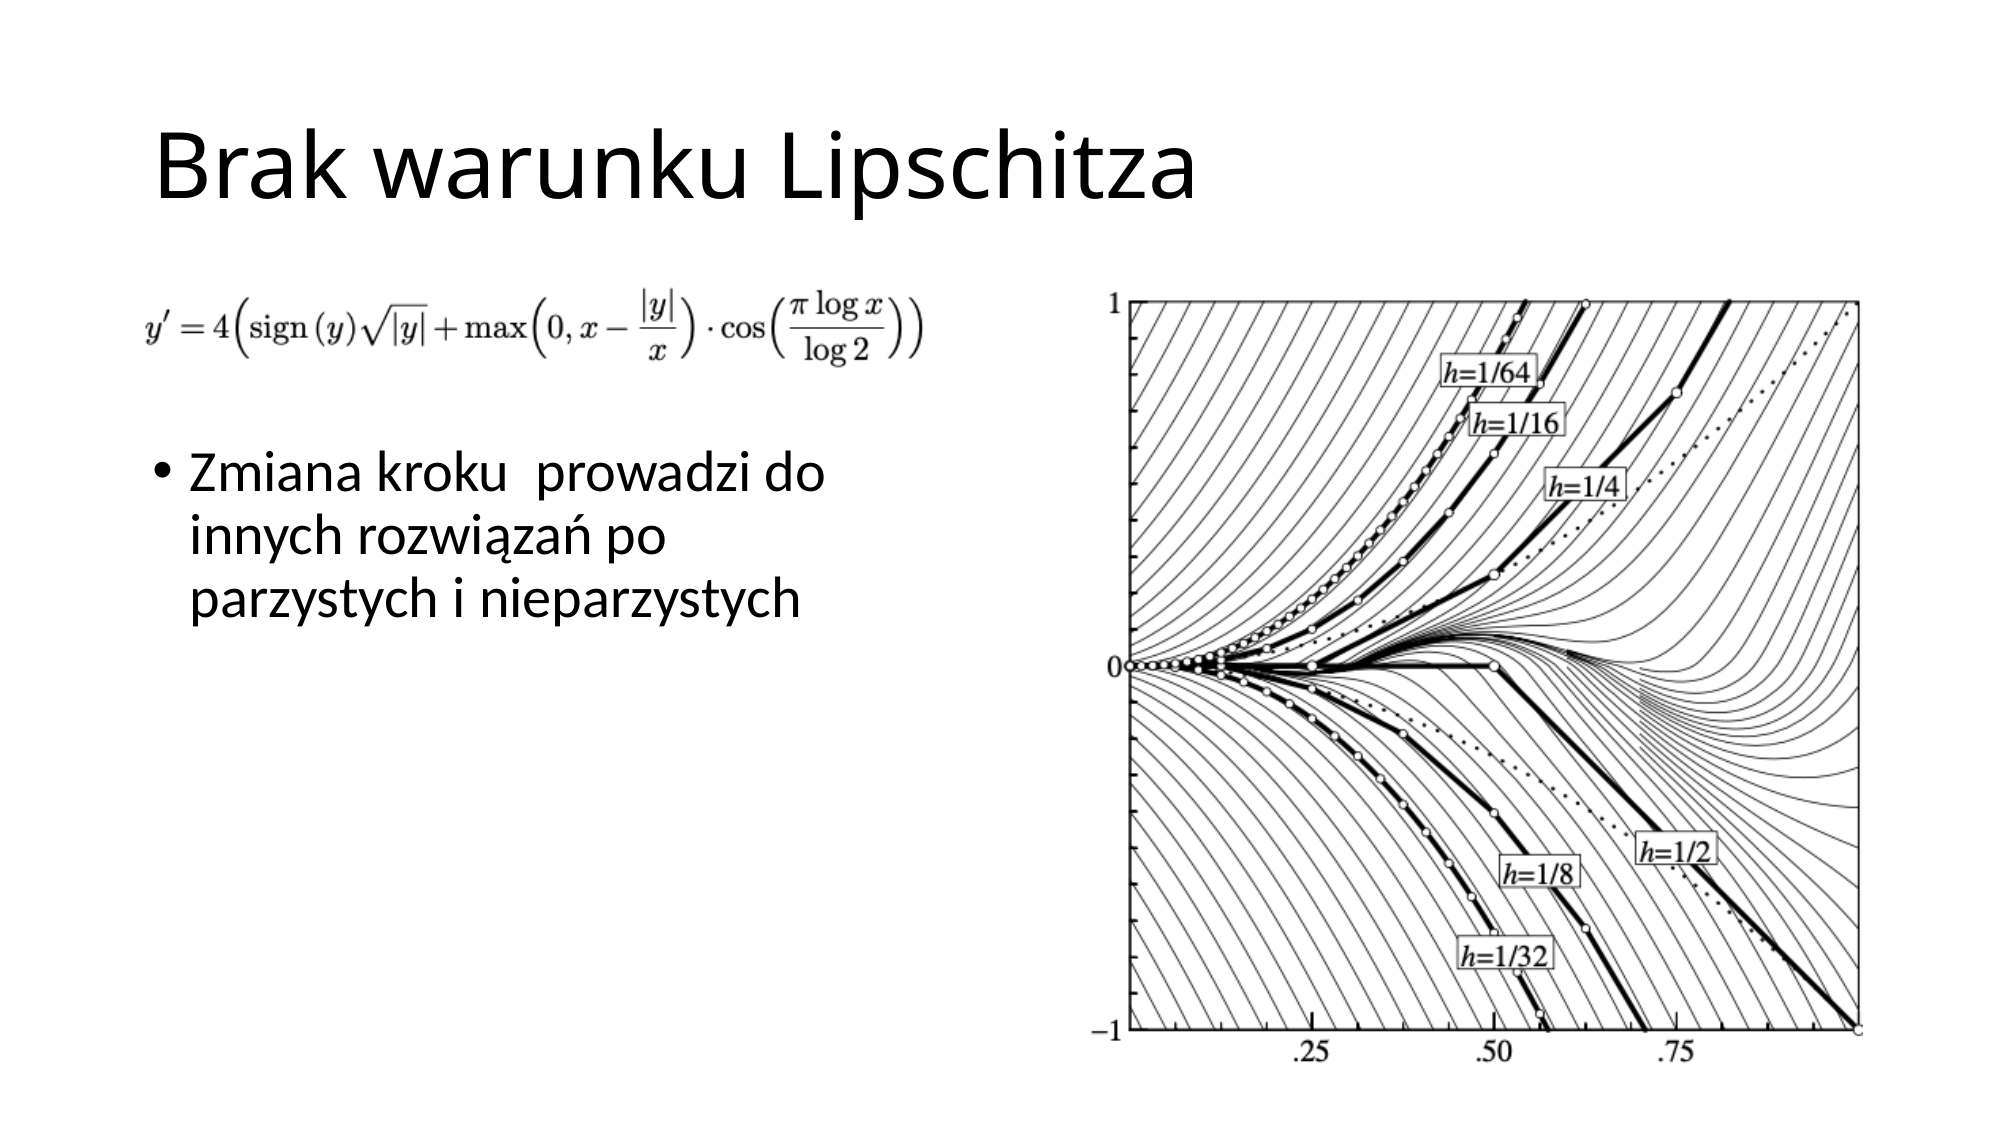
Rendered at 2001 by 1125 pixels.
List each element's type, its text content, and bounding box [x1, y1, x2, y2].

picture [137, 277, 943, 378]
title Brak warunku Lipschitza [137, 59, 1863, 278]
picture [1086, 277, 1863, 1071]
